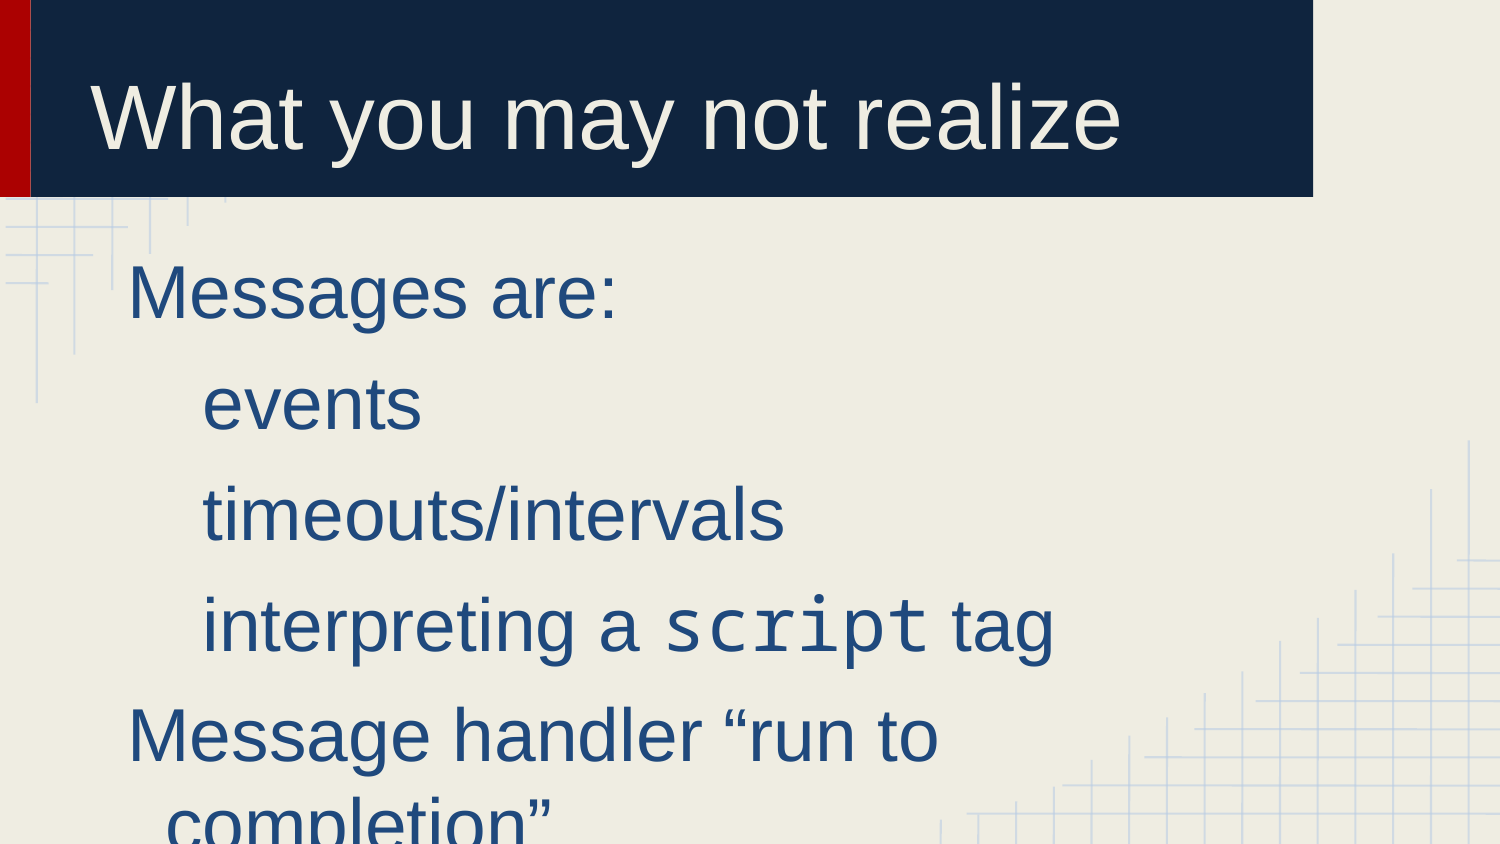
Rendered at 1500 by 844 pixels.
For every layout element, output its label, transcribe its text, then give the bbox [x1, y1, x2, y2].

list Messages are: events timeouts/intervals interpreting a script tag Message handler “run to completion” [75, 228, 1312, 787]
title What you may not realize [75, 16, 1276, 183]
